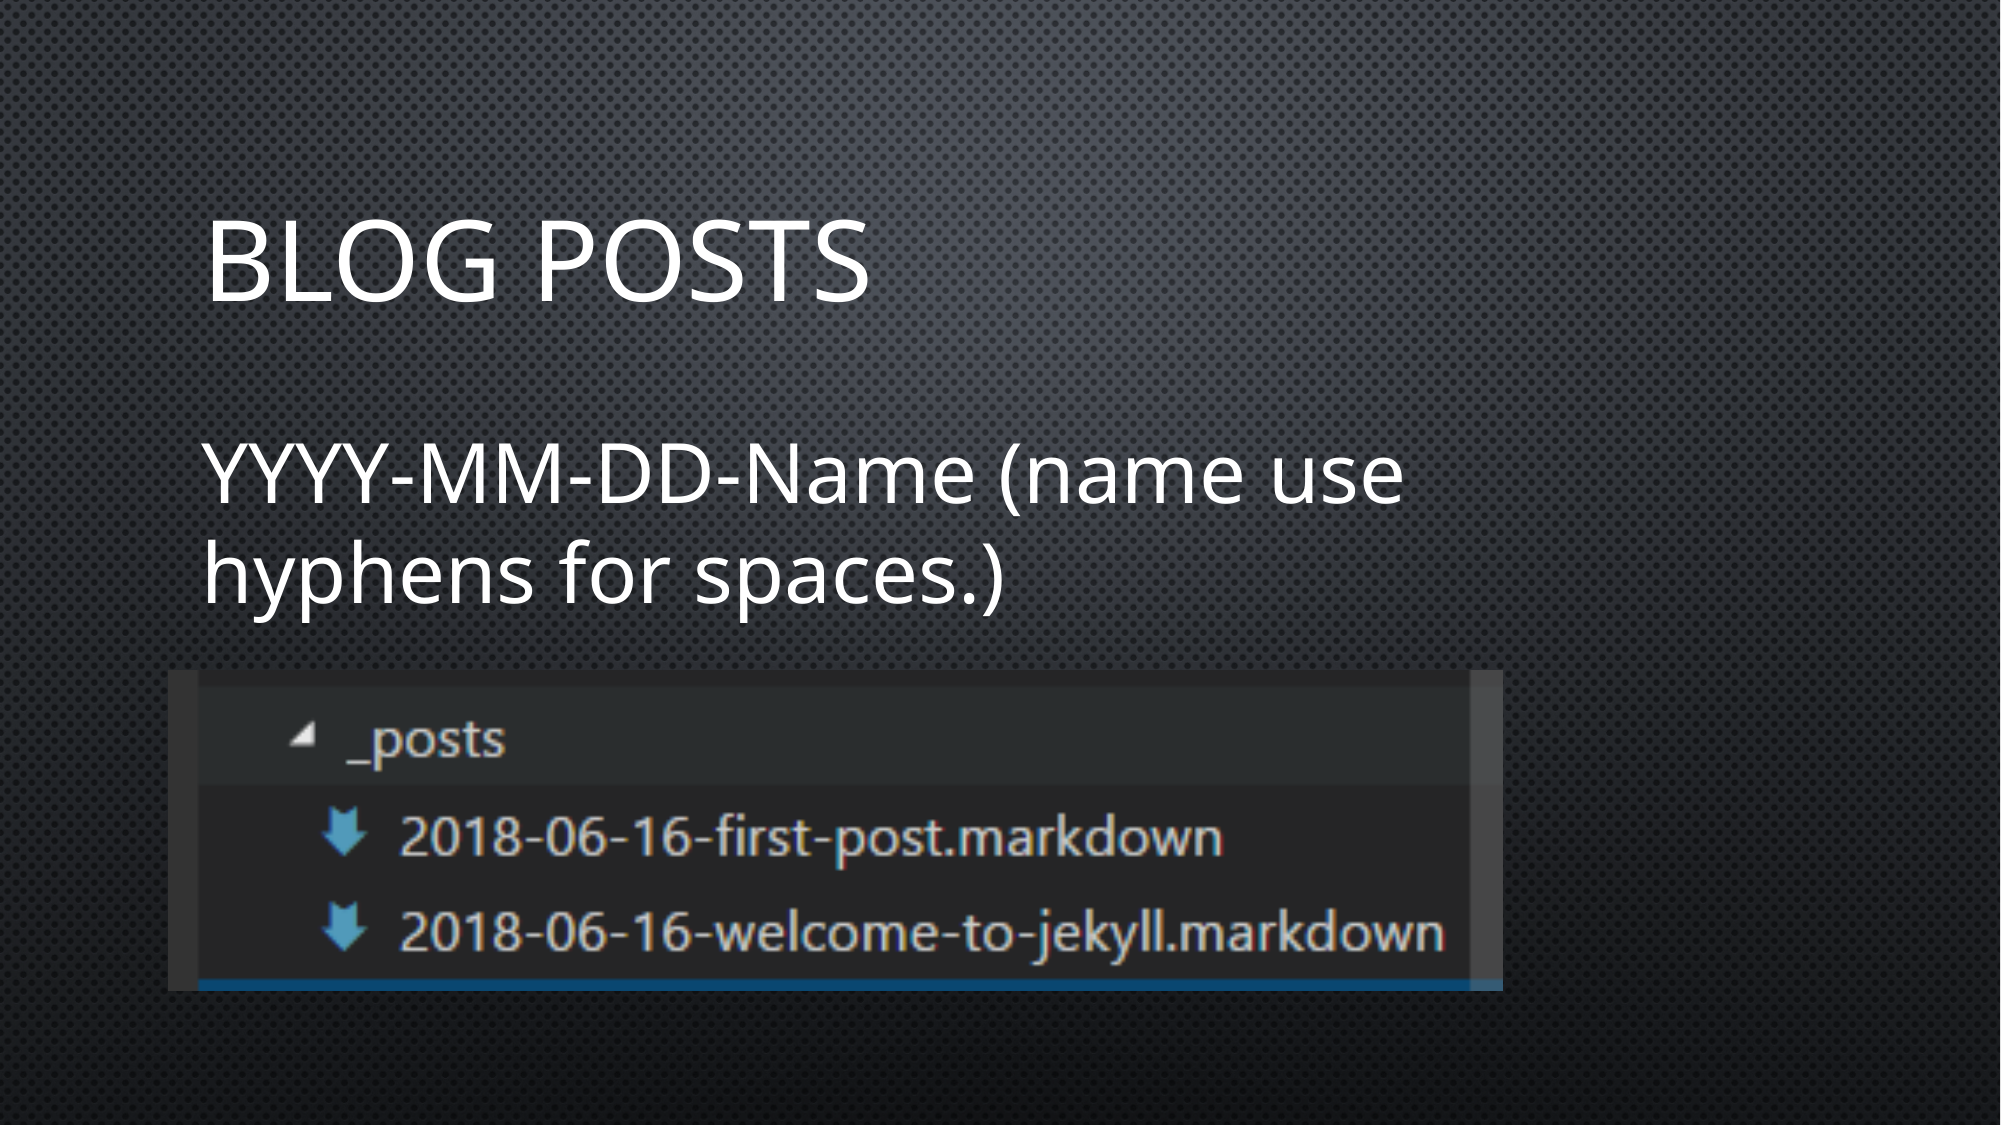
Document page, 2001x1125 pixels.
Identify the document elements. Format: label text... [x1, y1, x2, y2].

text_box YYYY-MM-DD-Name (name use hyphens for spaces.) [187, 412, 1609, 628]
picture [167, 670, 1503, 992]
title Blog posts [187, 99, 1931, 413]
